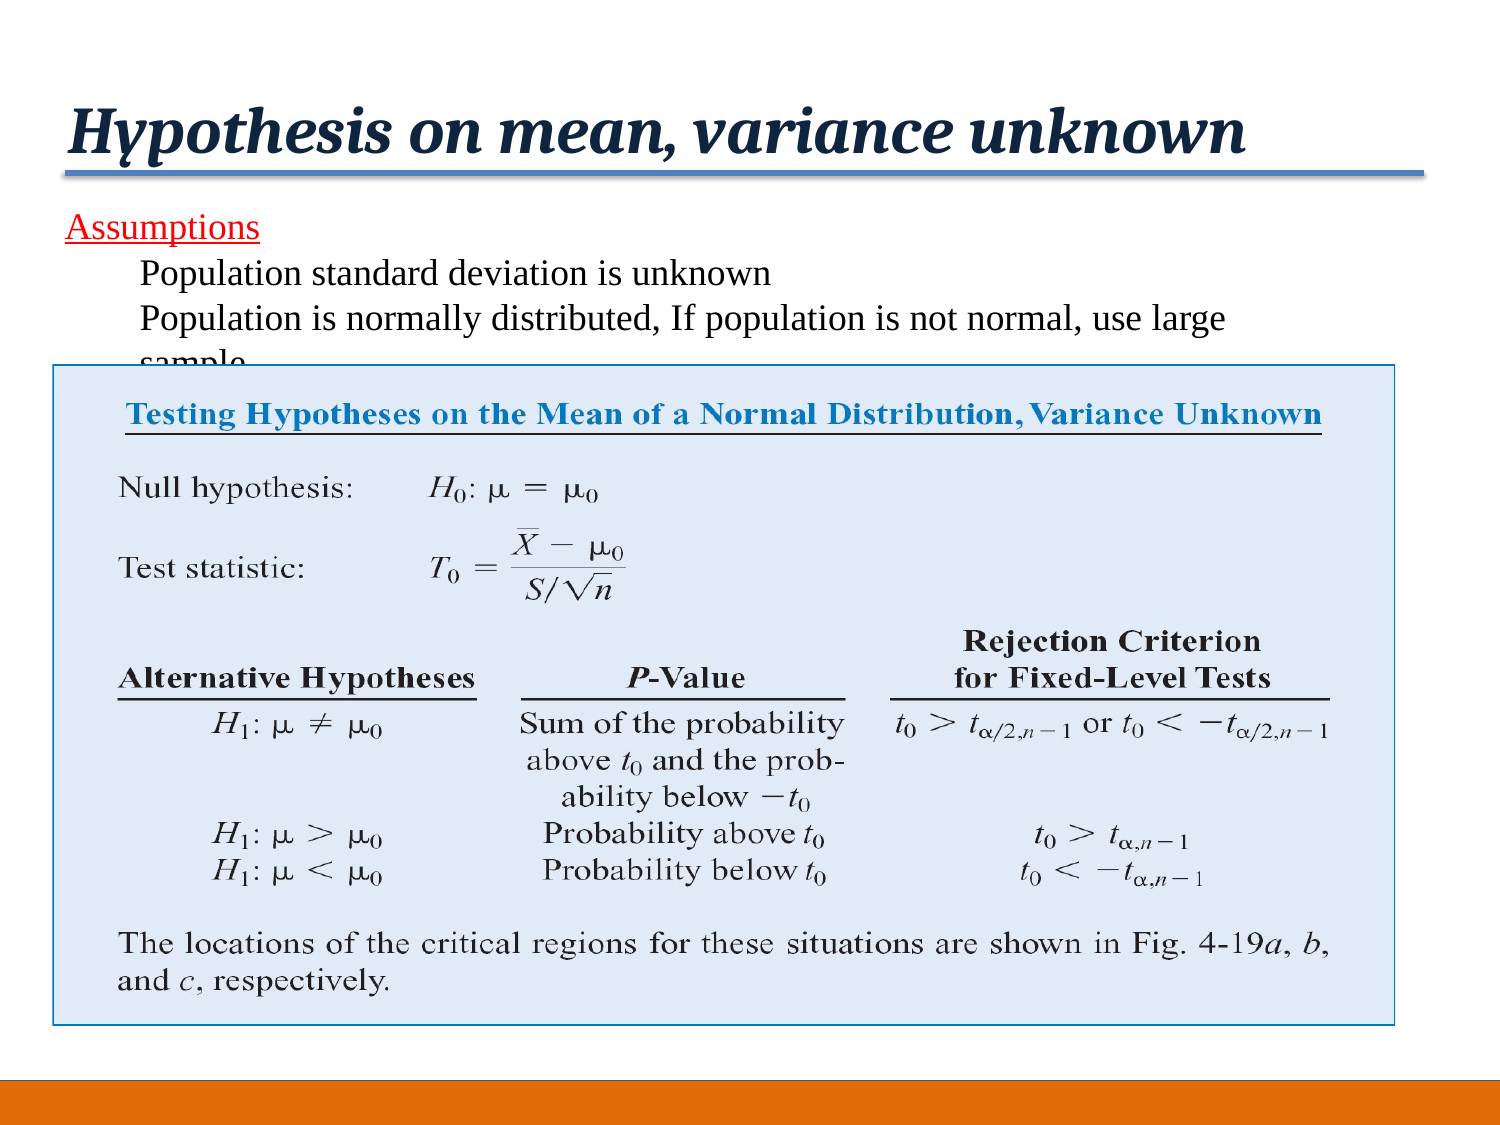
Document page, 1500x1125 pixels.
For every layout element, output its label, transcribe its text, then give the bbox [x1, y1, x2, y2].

text_box [0, 1082, 1500, 1125]
picture [1400, 167, 1432, 185]
picture [56, 167, 66, 185]
title Hypothesis on mean, variance unknown [66, 84, 1400, 275]
text_box [52, 364, 1396, 1026]
text_box Assumptions Population standard deviation is unknown Population is normally distributed, If population is not normal, use large sample [62, 200, 1342, 364]
